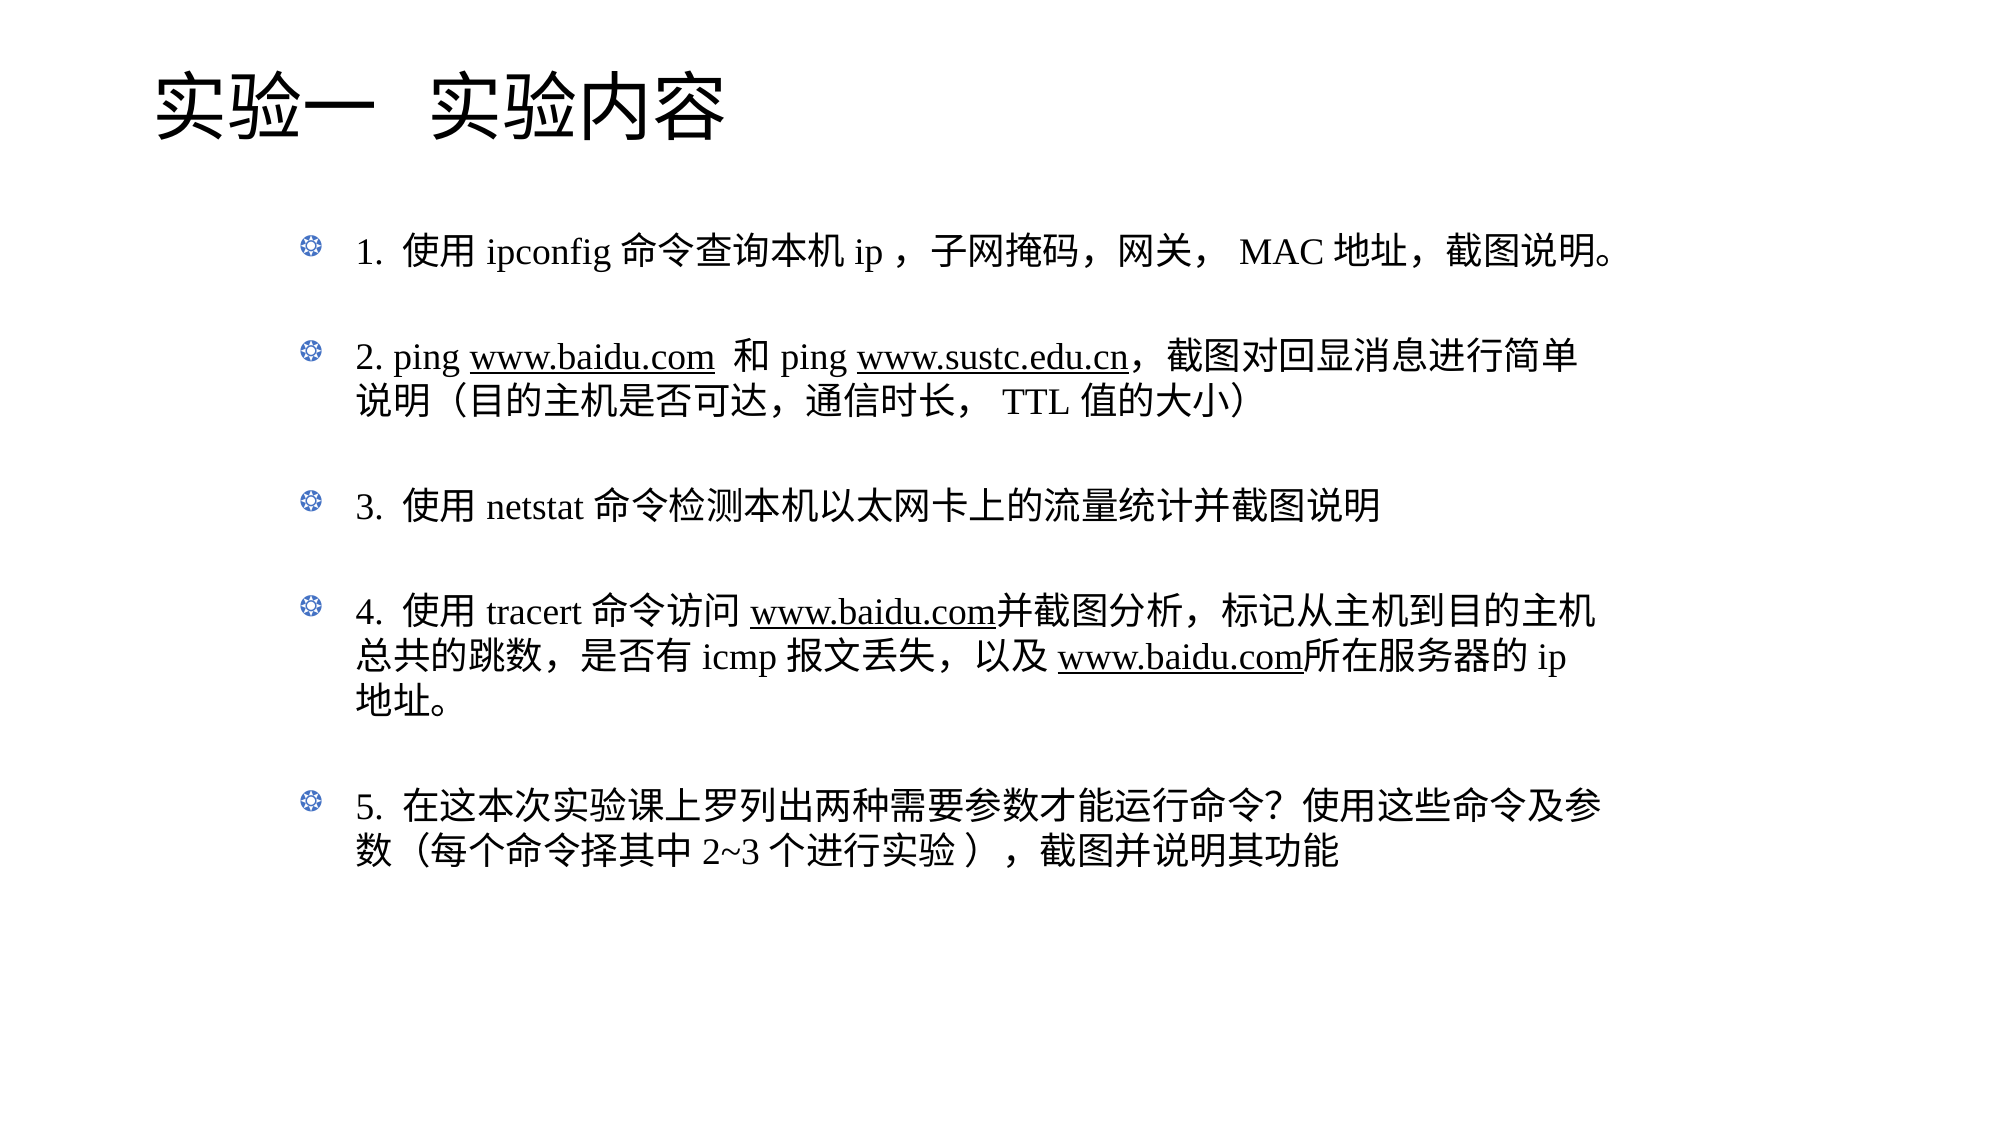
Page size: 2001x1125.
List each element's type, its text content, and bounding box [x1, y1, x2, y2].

title 实验一 实验内容 [137, 1, 1863, 220]
text_box 1. 使用ipconfig命令查询本机ip，子网掩码，网关，MAC地址，截图说明。 2. ping www.baidu.com 和ping www.sustc.edu.cn，截图对回显消息进行简单说明（目的主机是否可达，通信时长，TTL值的大小） 3. 使用netstat命令检测本机以太网卡上的流量统计并截图说明 4. 使用tracert命令访问www.baidu.com并截图分析，标记从主机到目的主机总共的跳数，是否有icmp报文丢失，以及www.baidu.com所在服务器的ip地址。 5. 在这本次实验课上罗列出两种需要参数才能运行命令？使用这些命令及参数（每个命令择其中2~3个进行实验 ），截图并说明其功能 [284, 220, 1625, 933]
